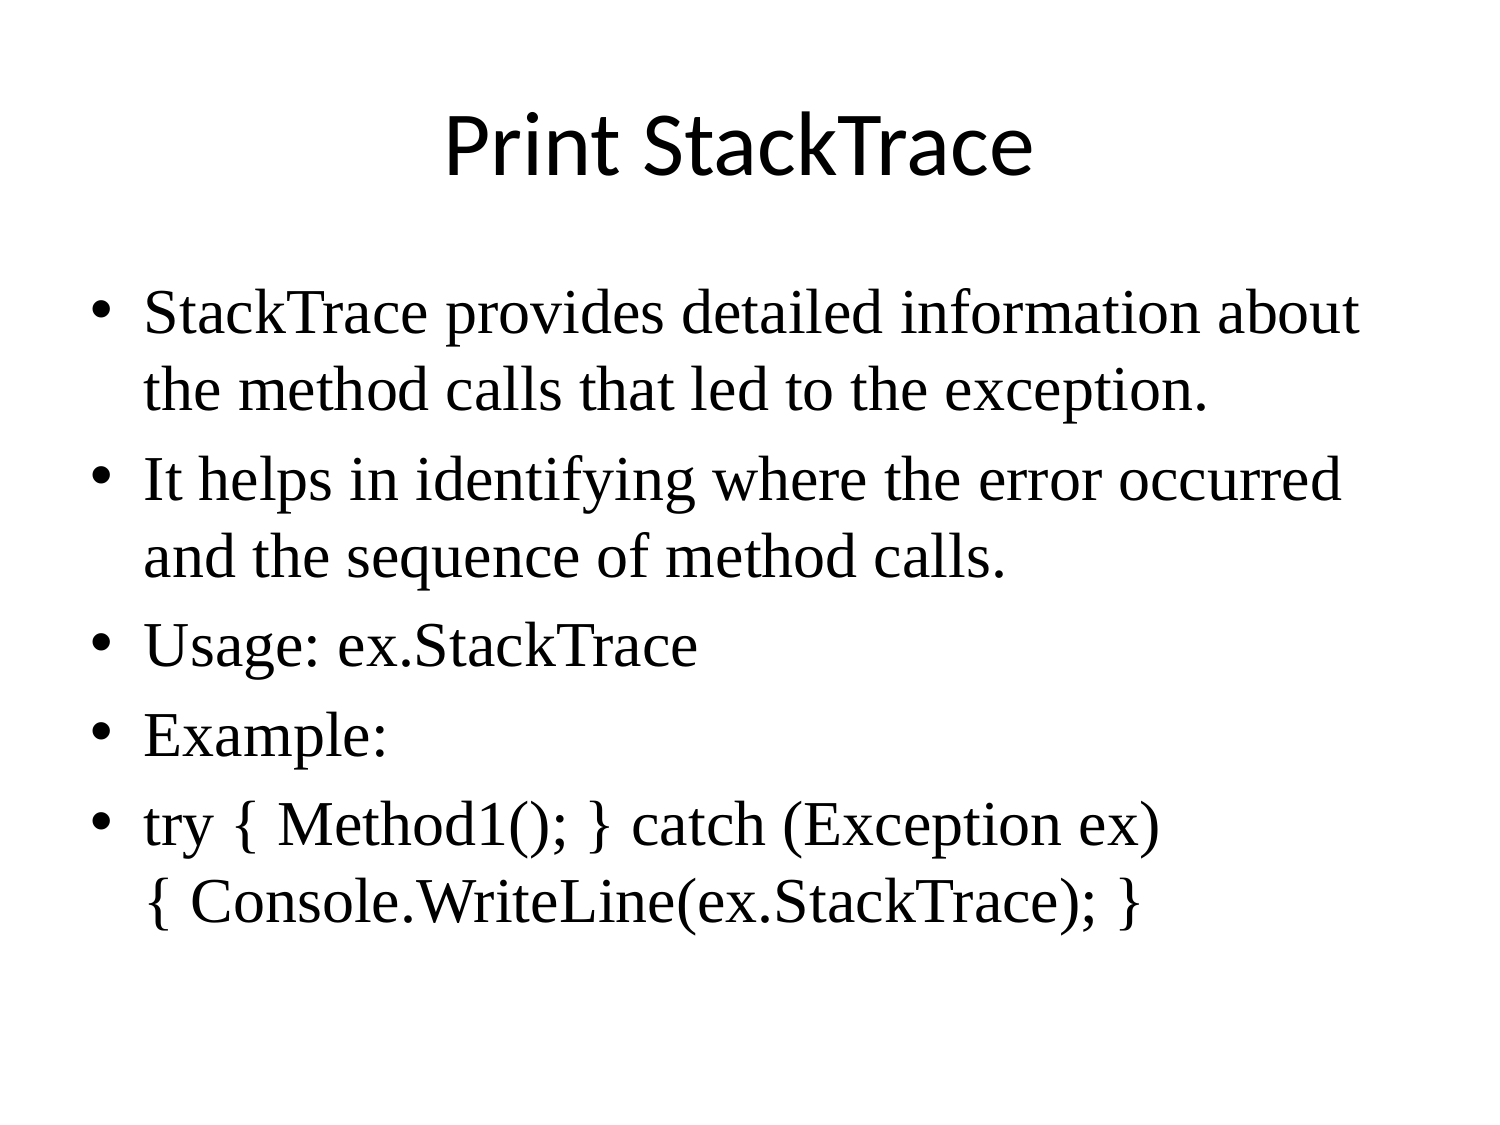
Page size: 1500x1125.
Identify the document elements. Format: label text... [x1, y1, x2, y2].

list StackTrace provides detailed information about the method calls that led to the exception. It helps in identifying where the error occurred and the sequence of method calls. Usage: ex.StackTrace Example: try { Method1(); } catch (Exception ex) { Console.WriteLine(ex.StackTrace); } [75, 262, 1425, 1005]
title Print StackTrace [75, 45, 1425, 233]
